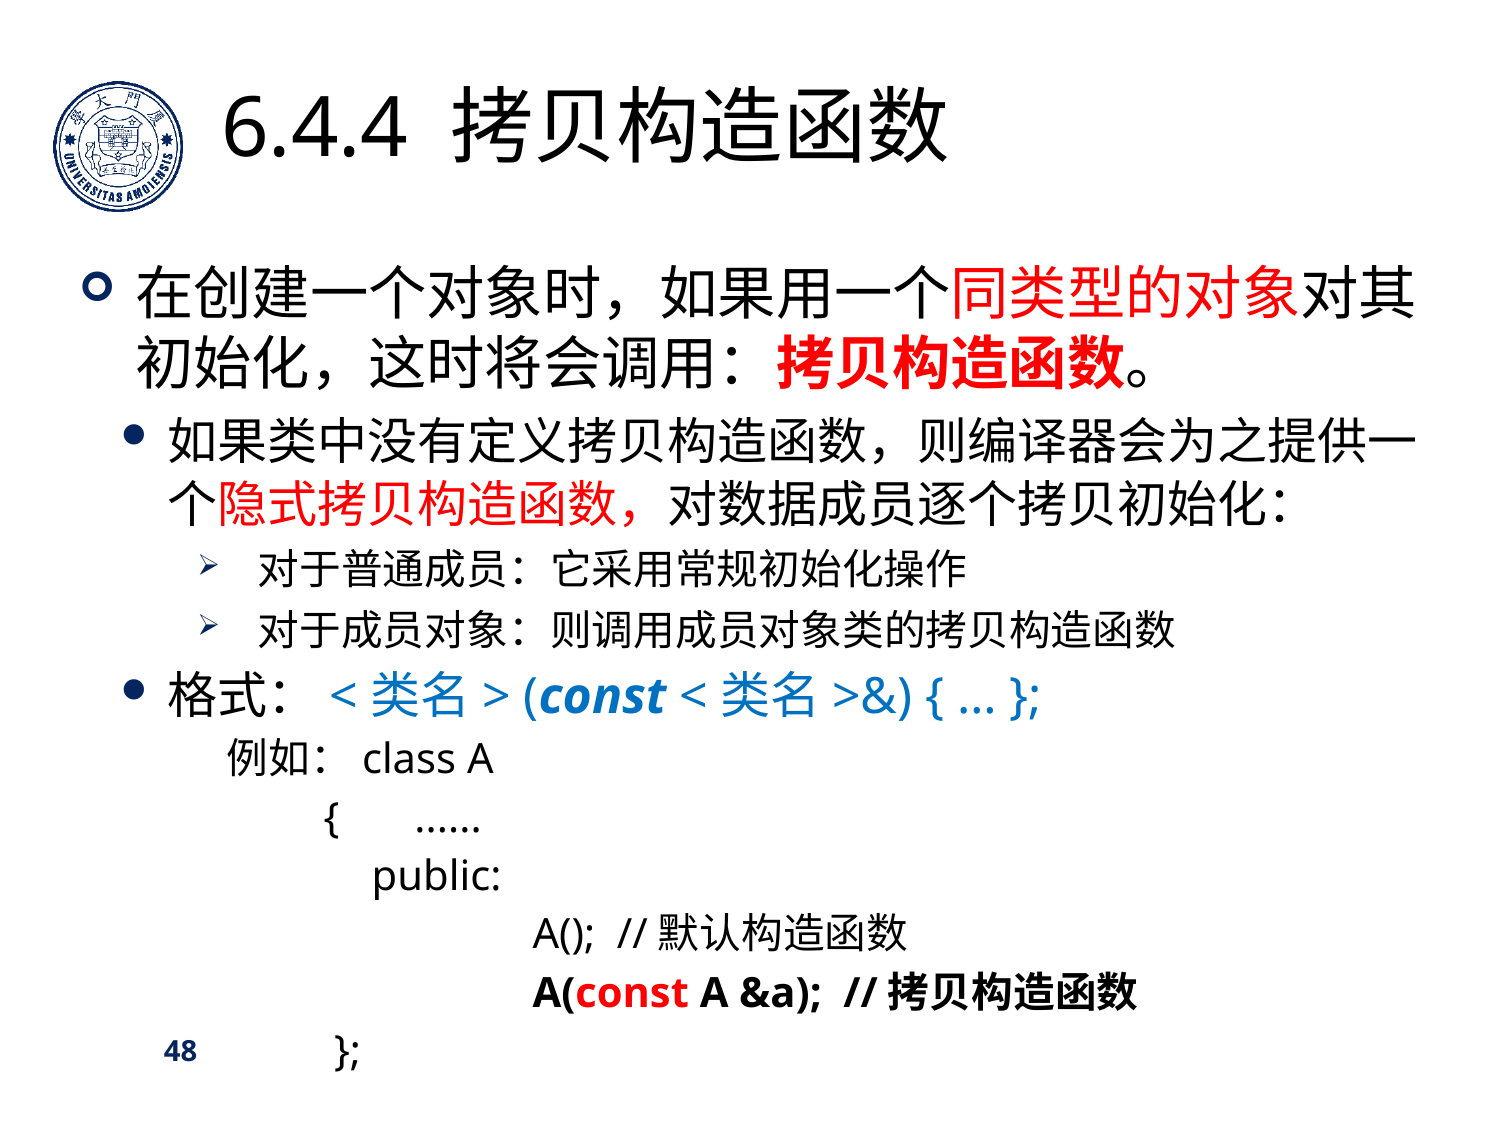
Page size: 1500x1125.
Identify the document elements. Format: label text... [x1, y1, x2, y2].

slide_number 48 [148, 1024, 462, 1101]
list 在创建一个对象时，如果用一个同类型的对象对其初始化，这时将会调用：拷贝构造函数。 如果类中没有定义拷贝构造函数，则编译器会为之提供一个隐式拷贝构造函数，对数据成员逐个拷贝初始化： 对于普通成员：它采用常规初始化操作 对于成员对象：则调用成员对象类的拷贝构造函数 格式：<类名> (const <类名>&) { … }; 例如：class A { ...... public: A(); //默认构造函数 A(const A &a); //拷贝构造函数 }; [64, 248, 1436, 1095]
picture [53, 81, 183, 212]
text_box 6.4.4 拷贝构造函数 [206, 0, 1357, 249]
